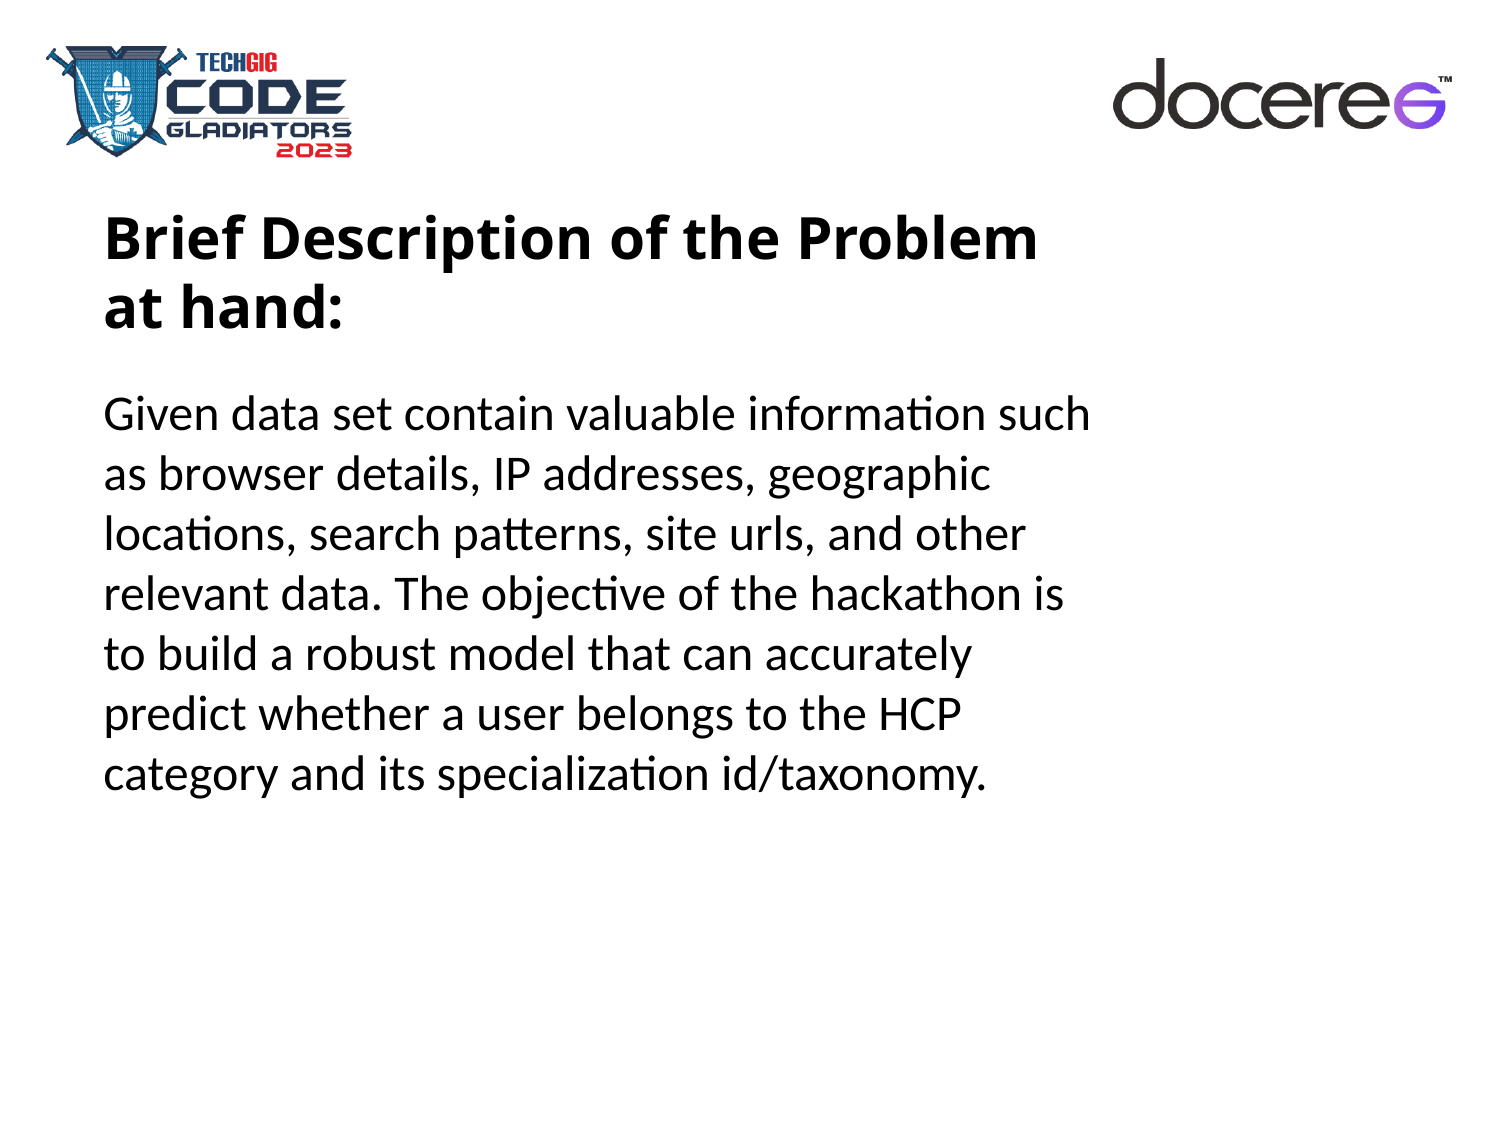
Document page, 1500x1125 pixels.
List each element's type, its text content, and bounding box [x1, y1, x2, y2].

picture [46, 46, 354, 160]
picture [1113, 58, 1453, 130]
text_box Given data set contain valuable information such as browser details, IP addresses, geographic locations, search patterns, site urls, and other relevant data. The objective of the hackathon is to build a robust model that can accurately predict whether a user belongs to the HCP category and its specialization id/taxonomy. [88, 373, 1125, 808]
title Brief Description of the Problem at hand: [88, 159, 1073, 373]
